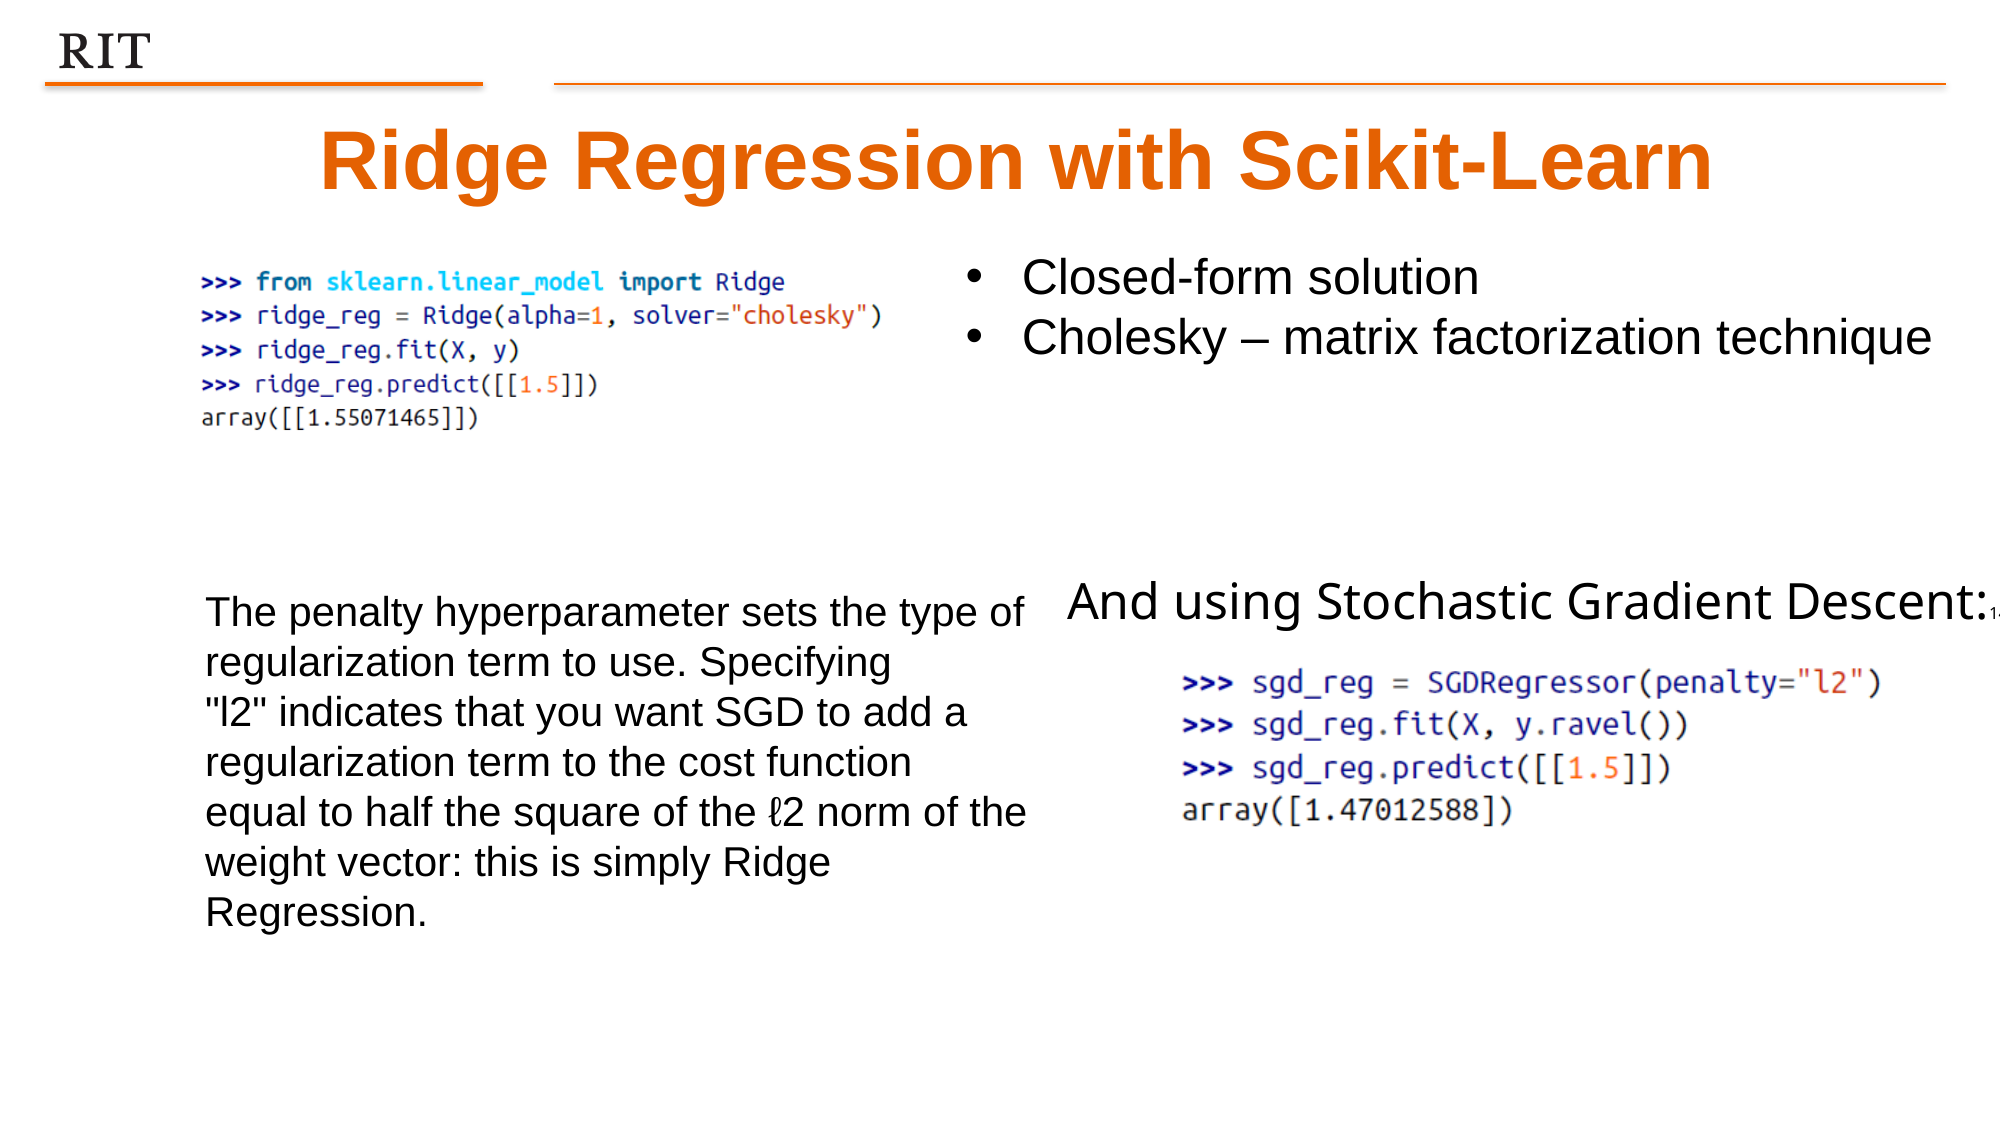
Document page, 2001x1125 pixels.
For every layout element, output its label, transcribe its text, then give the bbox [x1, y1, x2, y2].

text_box And using Stochastic Gradient Descent:14 [1052, 562, 2000, 638]
title Ridge Regression with Scikit-Learn [117, 114, 1918, 198]
text_box The penalty hyperparameter sets the type of regularization term to use. Specifying "l2" indicates that you want SGD to add a regularization term to the cost function equal to half the square of the ℓ2 norm of the weight vector: this is simply Ridge Regression. [190, 577, 1103, 942]
text_box Closed-form solution Cholesky – matrix factorization technique [945, 224, 1968, 309]
picture [174, 256, 919, 440]
picture [1157, 657, 1918, 835]
